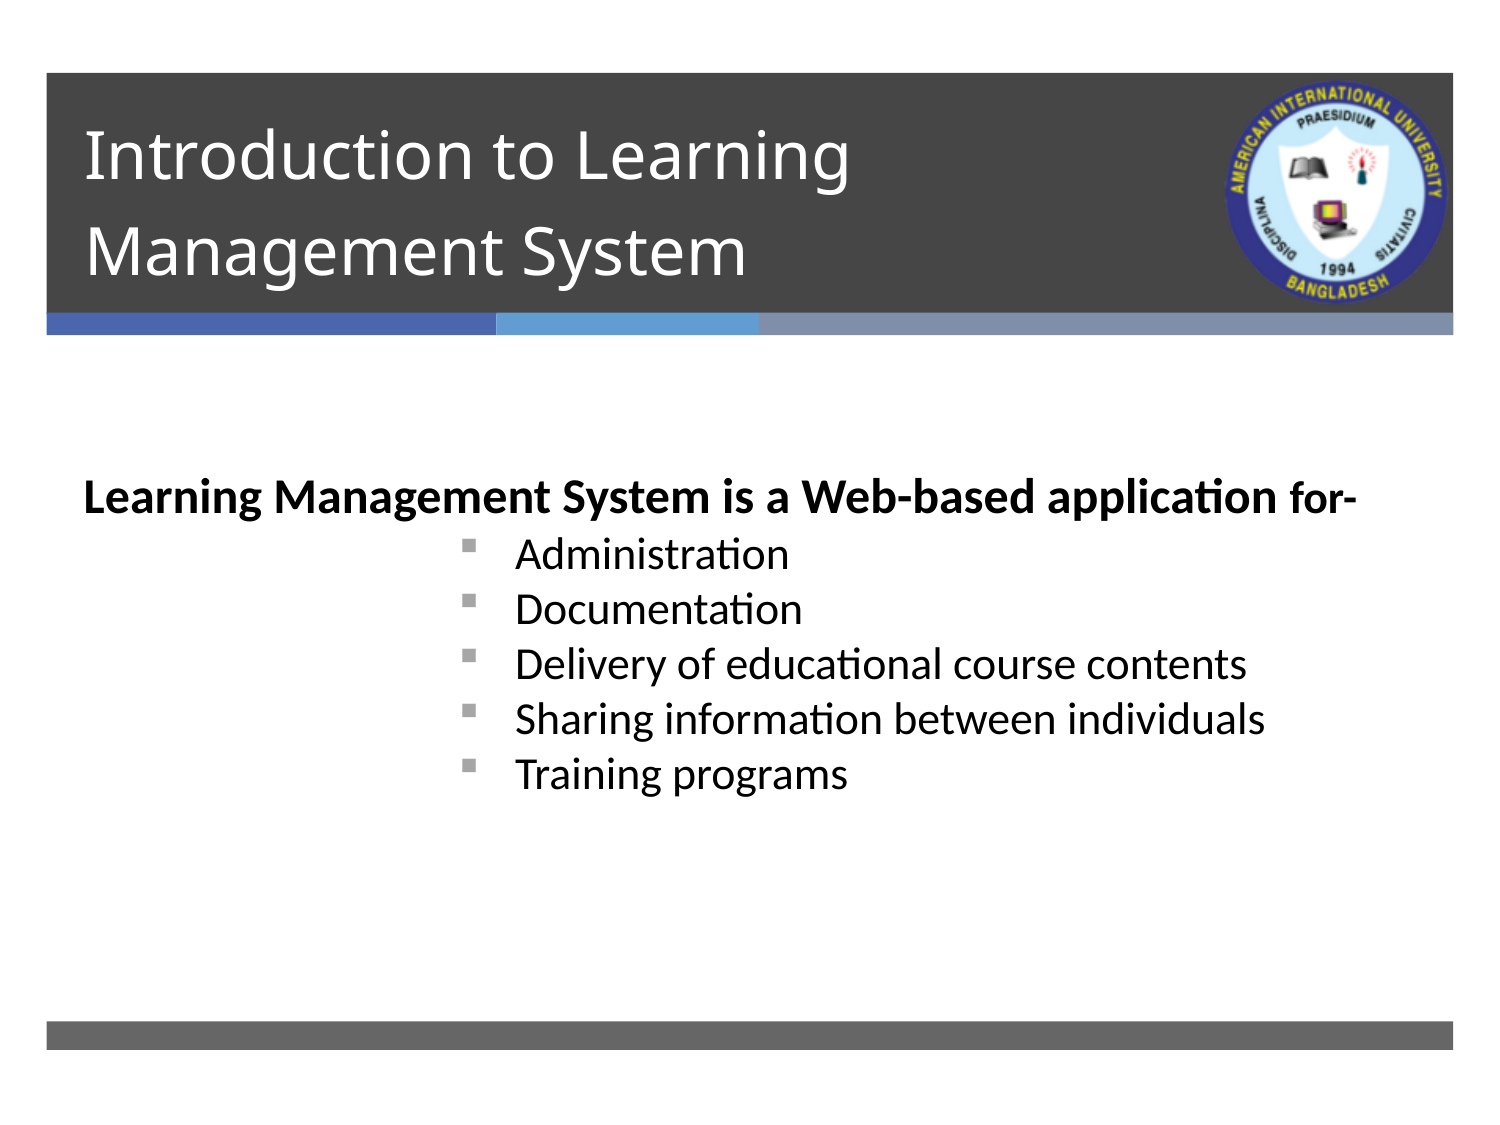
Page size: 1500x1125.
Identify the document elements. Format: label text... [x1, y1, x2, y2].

picture [1220, 75, 1454, 310]
text_box Learning Management System is a Web-based application for- Administration Documentation Delivery of educational course contents Sharing information between individuals Training programs [69, 456, 1467, 862]
title Introduction to Learning Management System [69, 117, 1225, 297]
